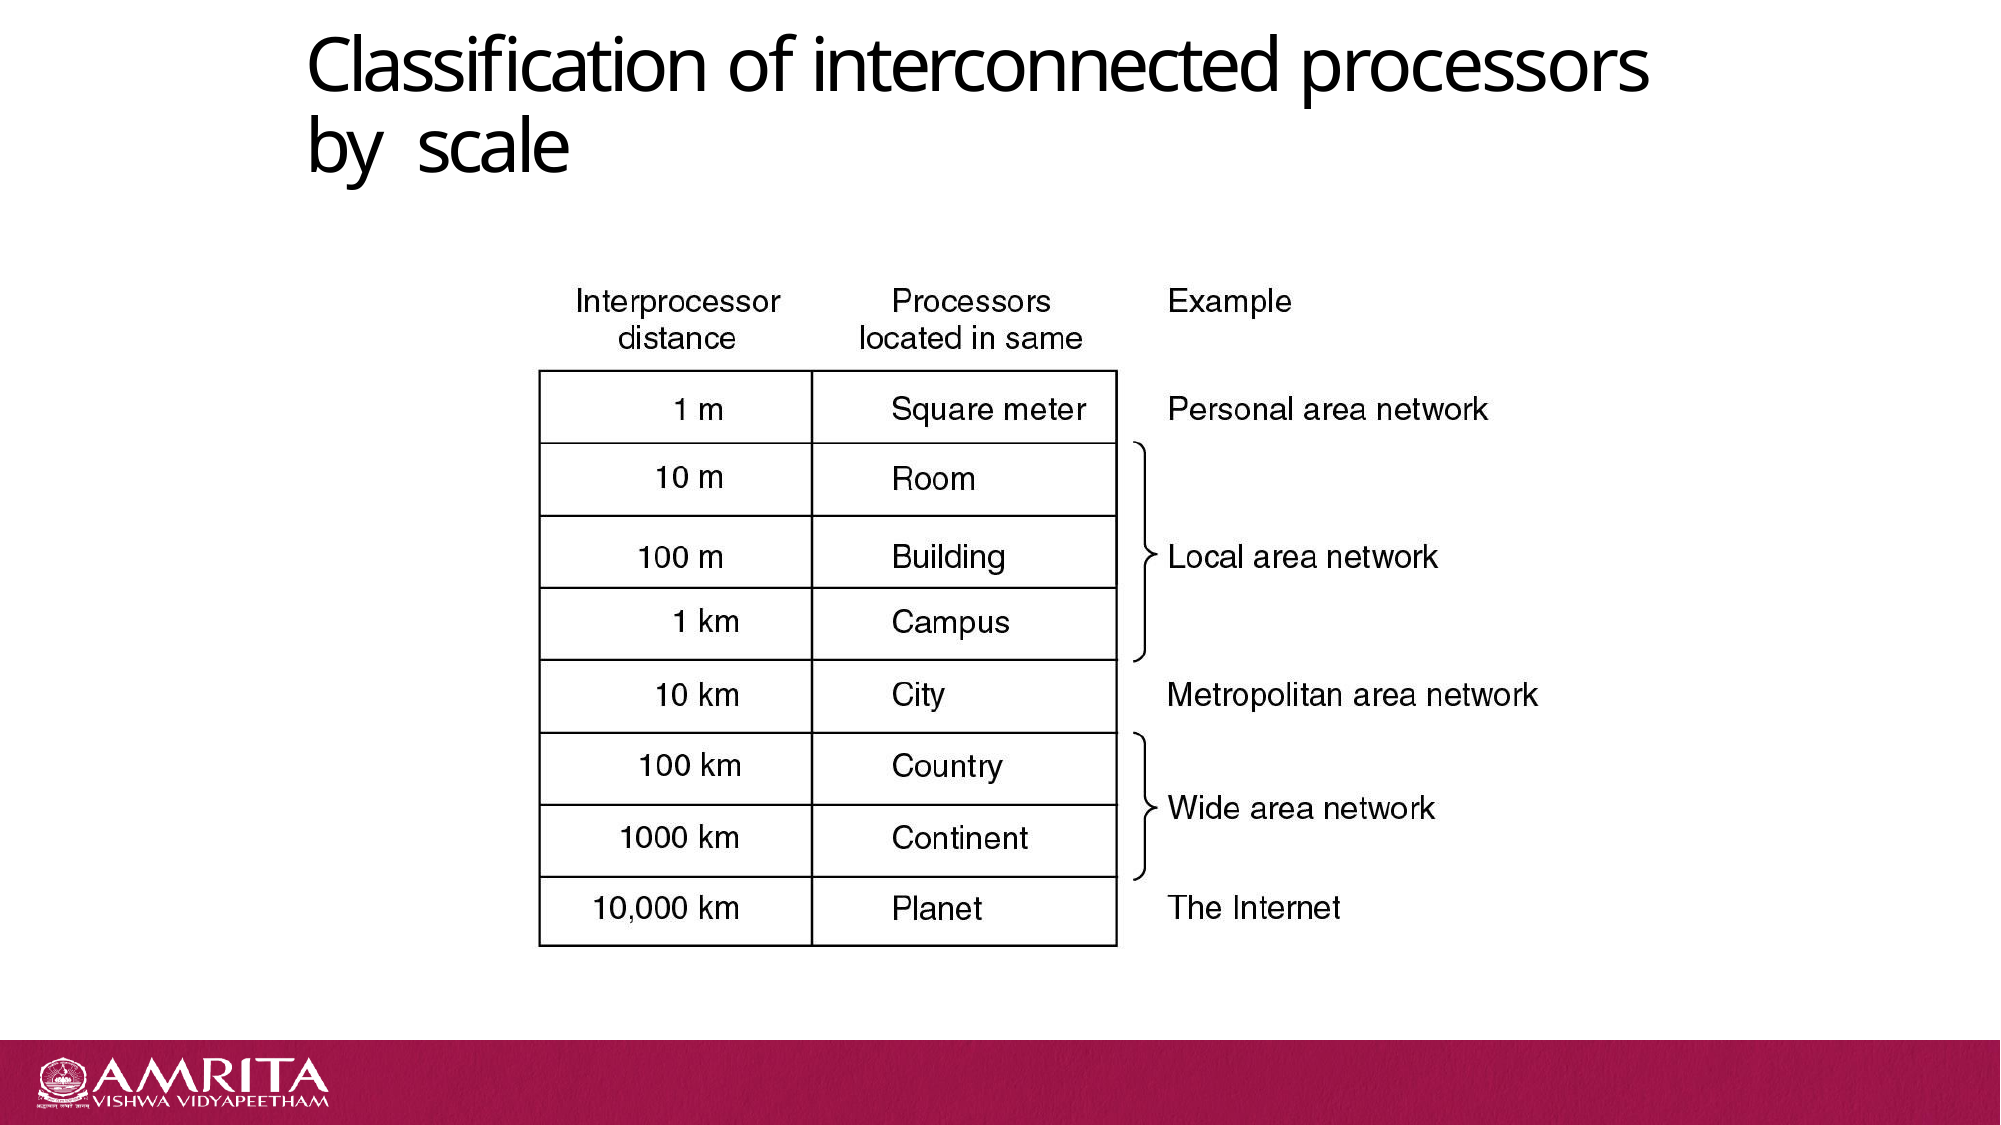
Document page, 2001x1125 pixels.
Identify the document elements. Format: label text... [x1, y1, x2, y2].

title Classification of interconnected processors by scale [303, 13, 1654, 214]
text_box [532, 282, 1540, 949]
picture [0, 1040, 2000, 1125]
